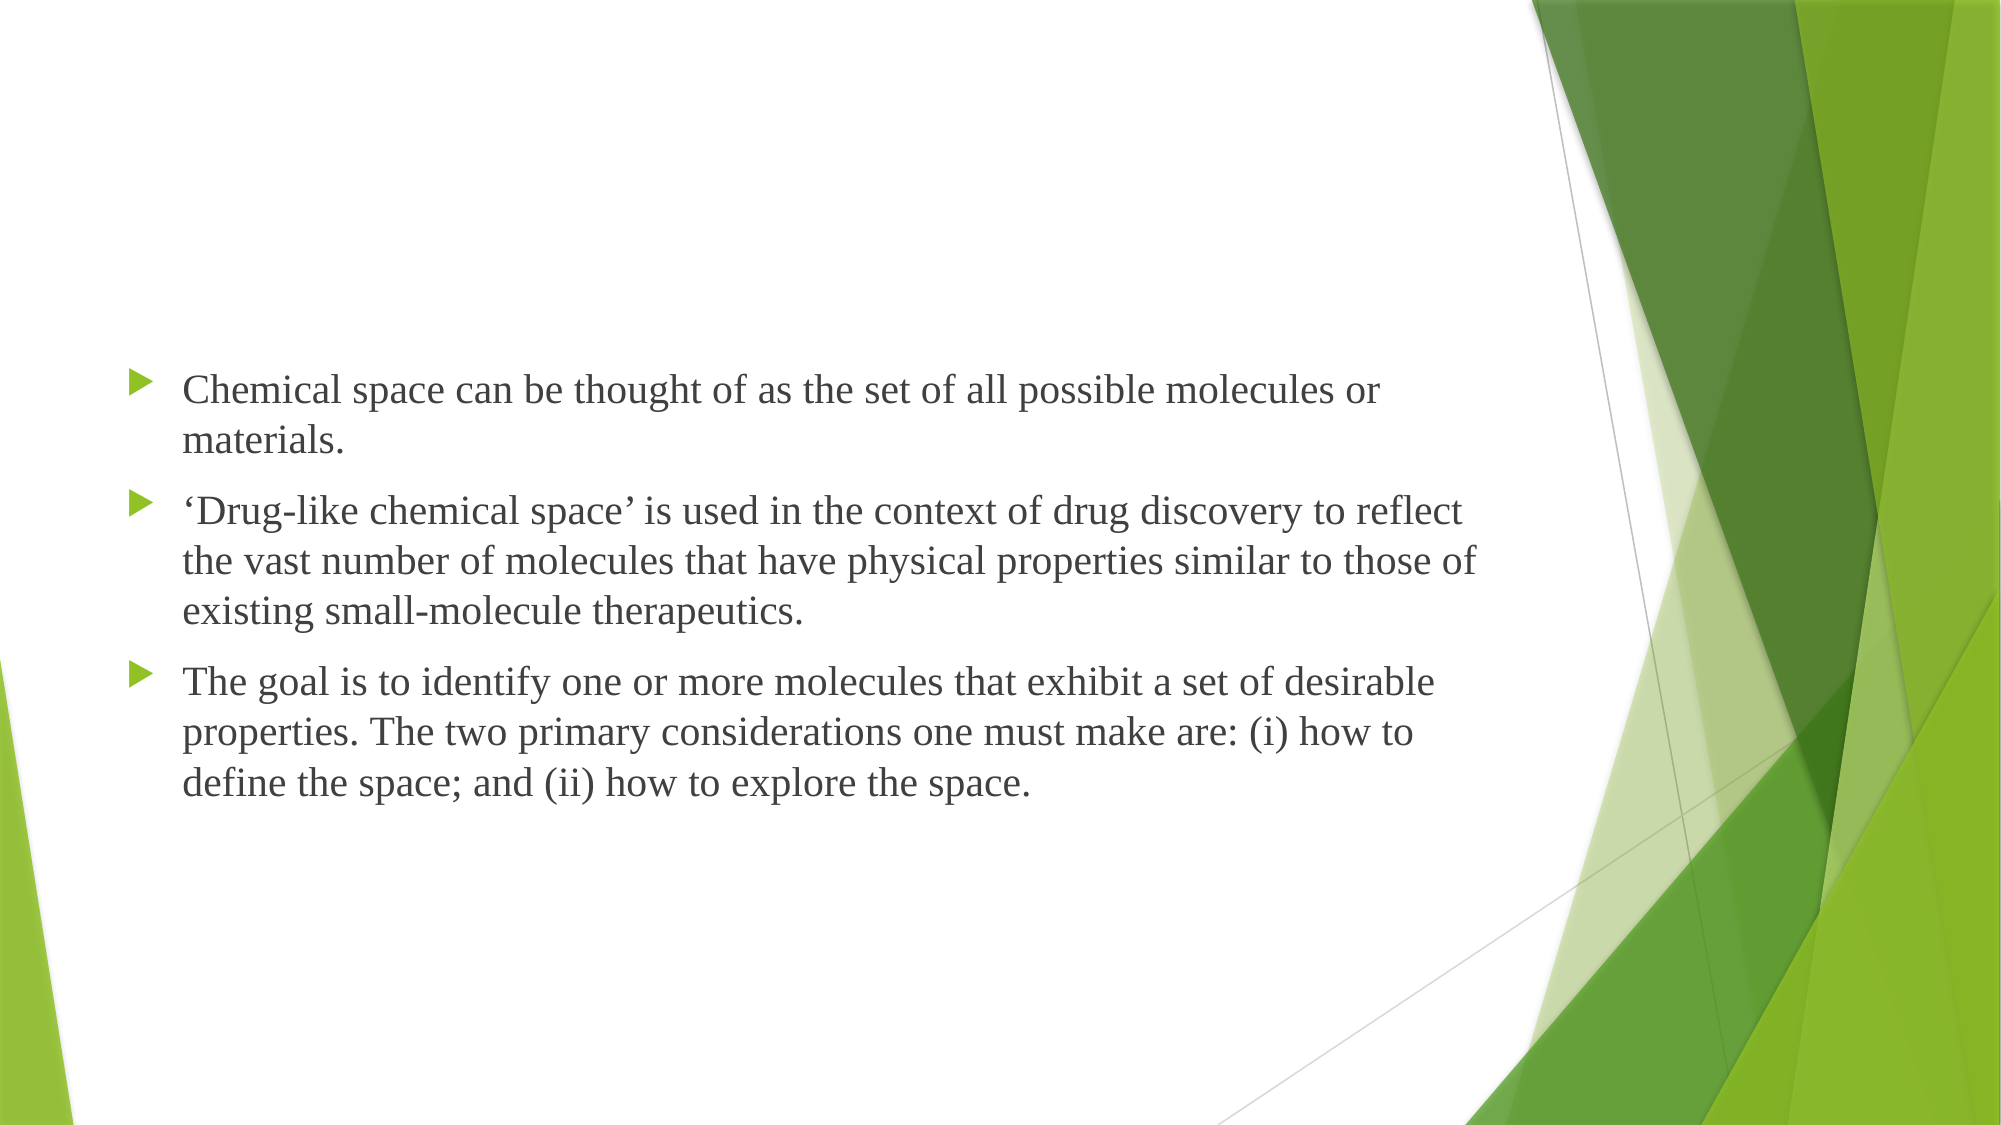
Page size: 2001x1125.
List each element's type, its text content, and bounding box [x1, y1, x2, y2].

list Chemical space can be thought of as the set of all possible molecules or materials. ‘Drug-like chemical space’ is used in the context of drug discovery to reflect the vast number of molecules that have physical properties similar to those of existing small-molecule therapeutics. The goal is to identify one or more molecules that exhibit a set of desirable properties. The two primary considerations one must make are: (i) how to define the space; and (ii) how to explore the space. [111, 354, 1522, 992]
